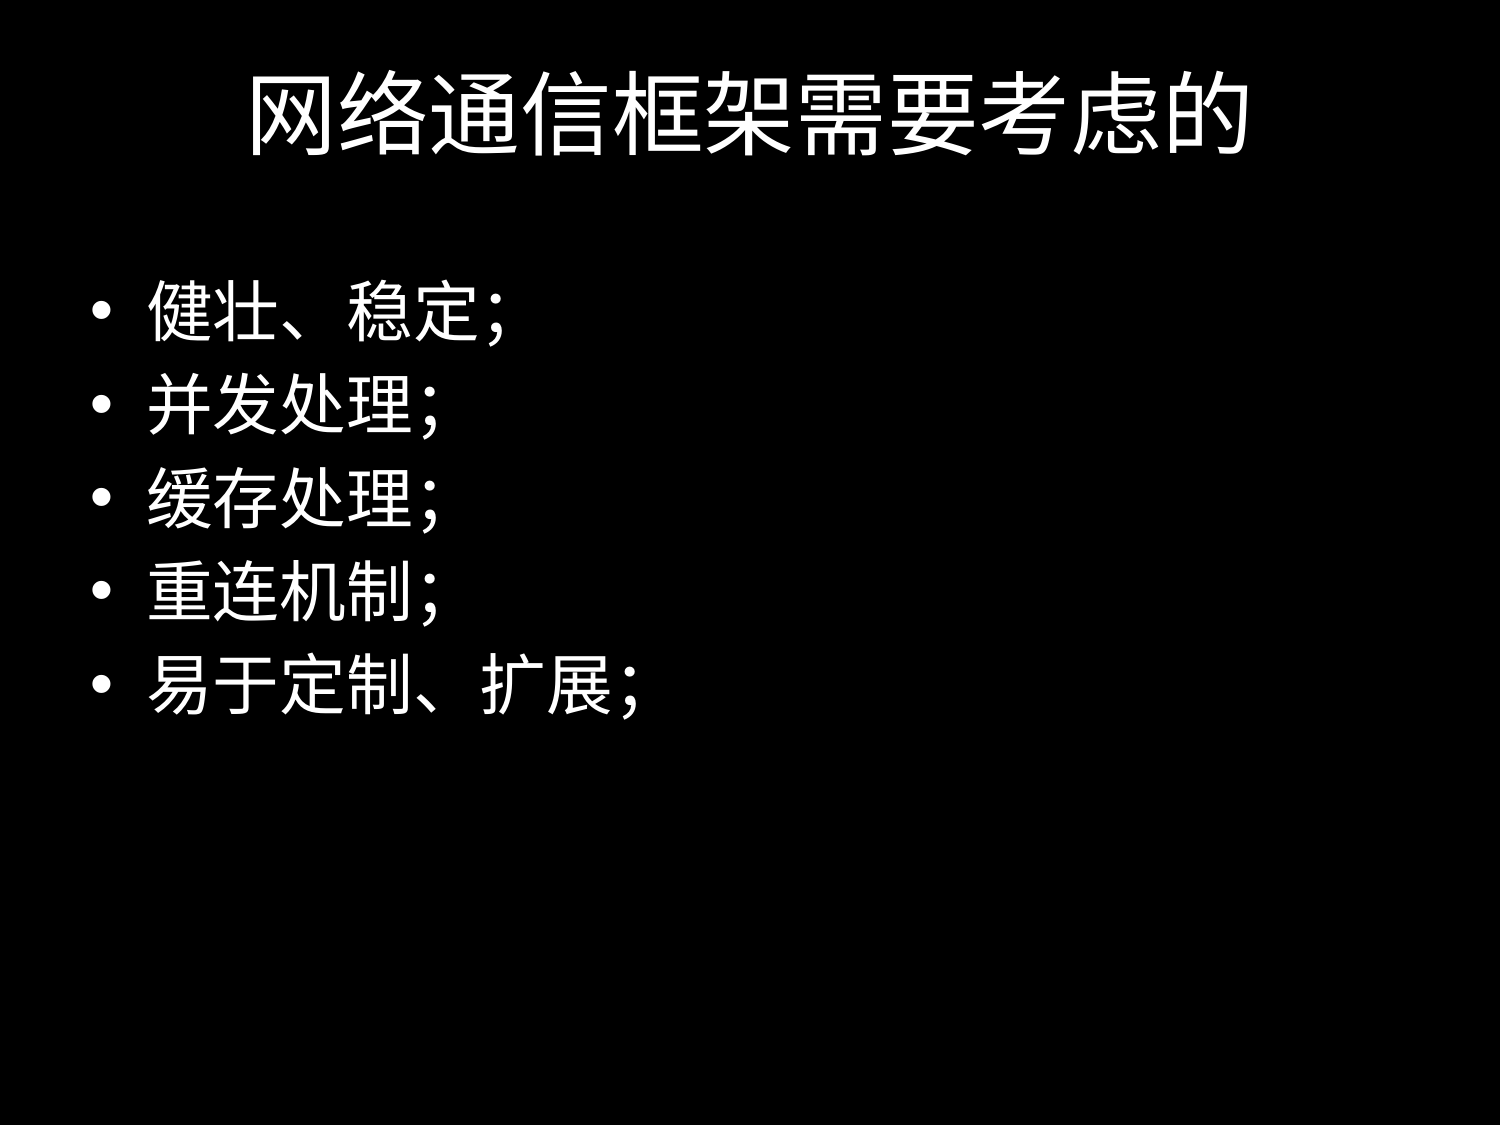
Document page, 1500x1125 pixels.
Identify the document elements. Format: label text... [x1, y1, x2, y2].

title 网络通信框架需要考虑的 [75, 45, 1425, 179]
text_box 健壮、稳定； 并发处理； 缓存处理； 重连机制； 易于定制、扩展； [74, 262, 1425, 1005]
